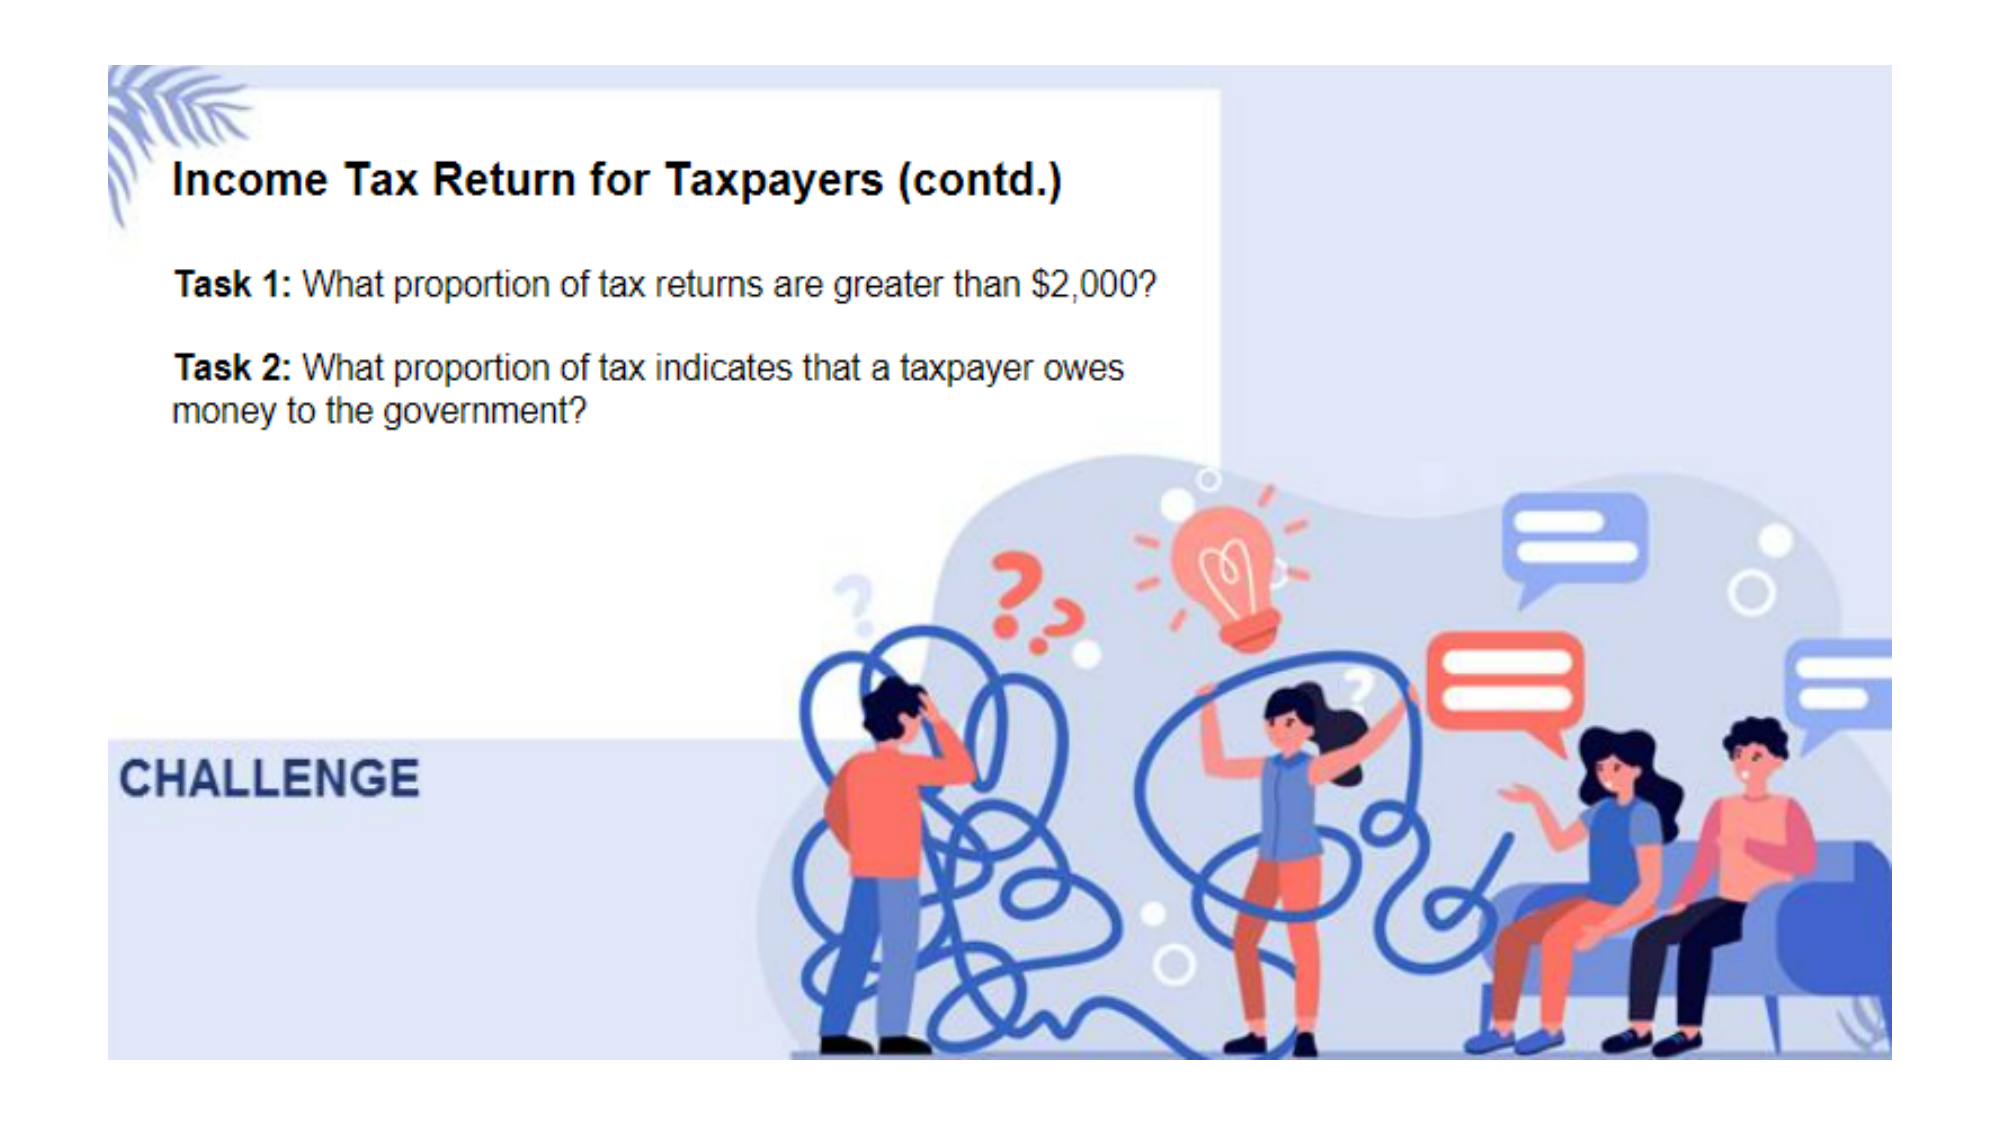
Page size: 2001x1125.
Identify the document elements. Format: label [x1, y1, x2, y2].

picture [108, 65, 1892, 1060]
